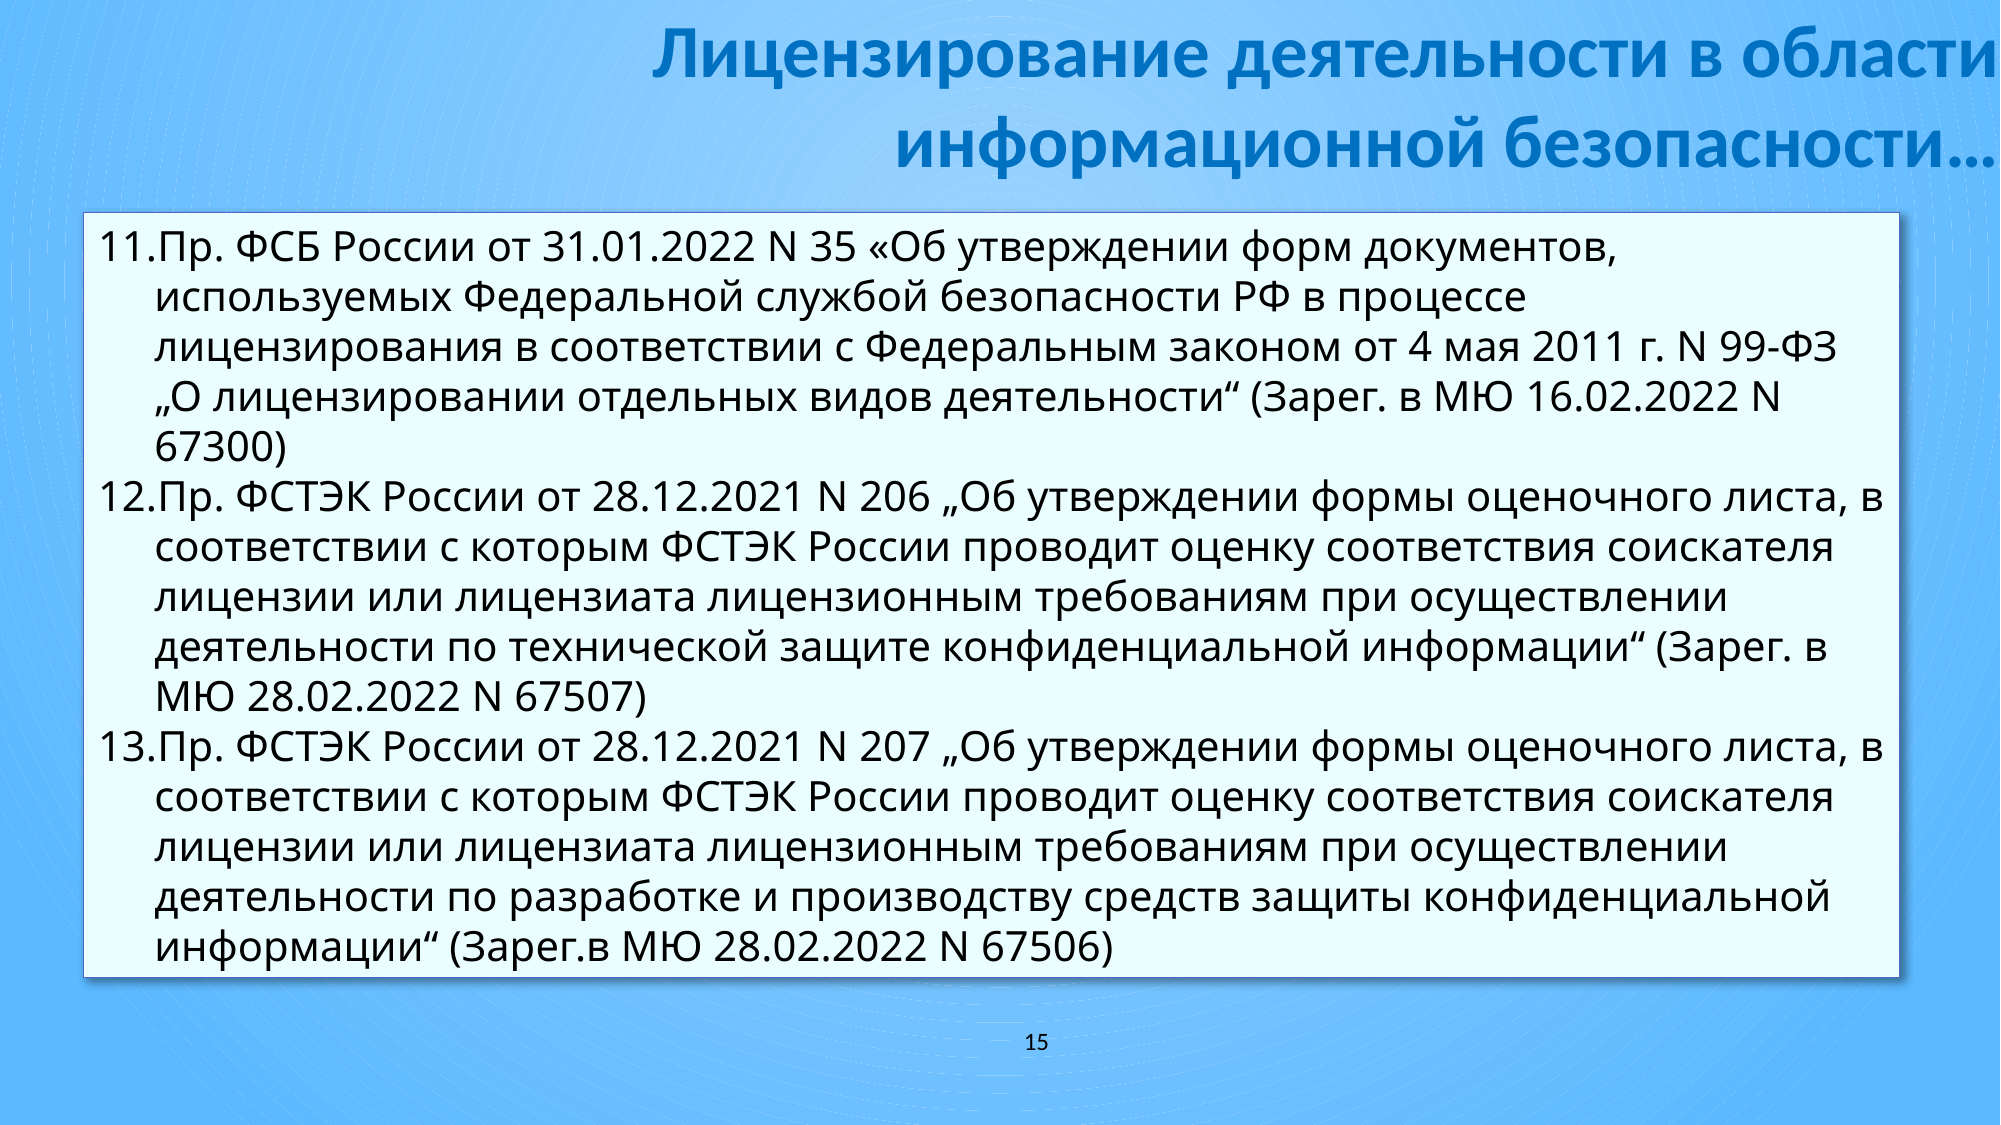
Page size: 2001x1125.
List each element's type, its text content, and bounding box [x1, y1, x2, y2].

text_box Пр. ФСБ России от 31.01.2022 N 35 «Об утверждении форм документов, используемых Федеральной службой безопасности РФ в процессе лицензирования в соответствии с Федеральным законом от 4 мая 2011 г. N 99-ФЗ „О лицензировании отдельных видов деятельности“ (Зарег. в МЮ 16.02.2022 N 67300) Пр. ФСТЭК России от 28.12.2021 N 206 „Об утверждении формы оценочного листа, в соответствии с которым ФСТЭК России проводит оценку соответствия соискателя лицензии или лицензиата лицензионным требованиям при осуществлении деятельности по технической защите конфиденциальной информации“ (Зарег. в МЮ 28.02.2022 N 67507) Пр. ФСТЭК России от 28.12.2021 N 207 „Об утверждении формы оценочного листа, в соответствии с которым ФСТЭК России проводит оценку соответствия соискателя лицензии или лицензиата лицензионным требованиям при осуществлении деятельности по разработке и производству средств защиты конфиденциальной информации“ (Зарег.в МЮ 28.02.2022 N 67506) [83, 212, 1900, 978]
title Лицензирование деятельности в области информационной безопасности… [50, 0, 2000, 191]
slide_number 15 [833, 989, 1234, 1125]
